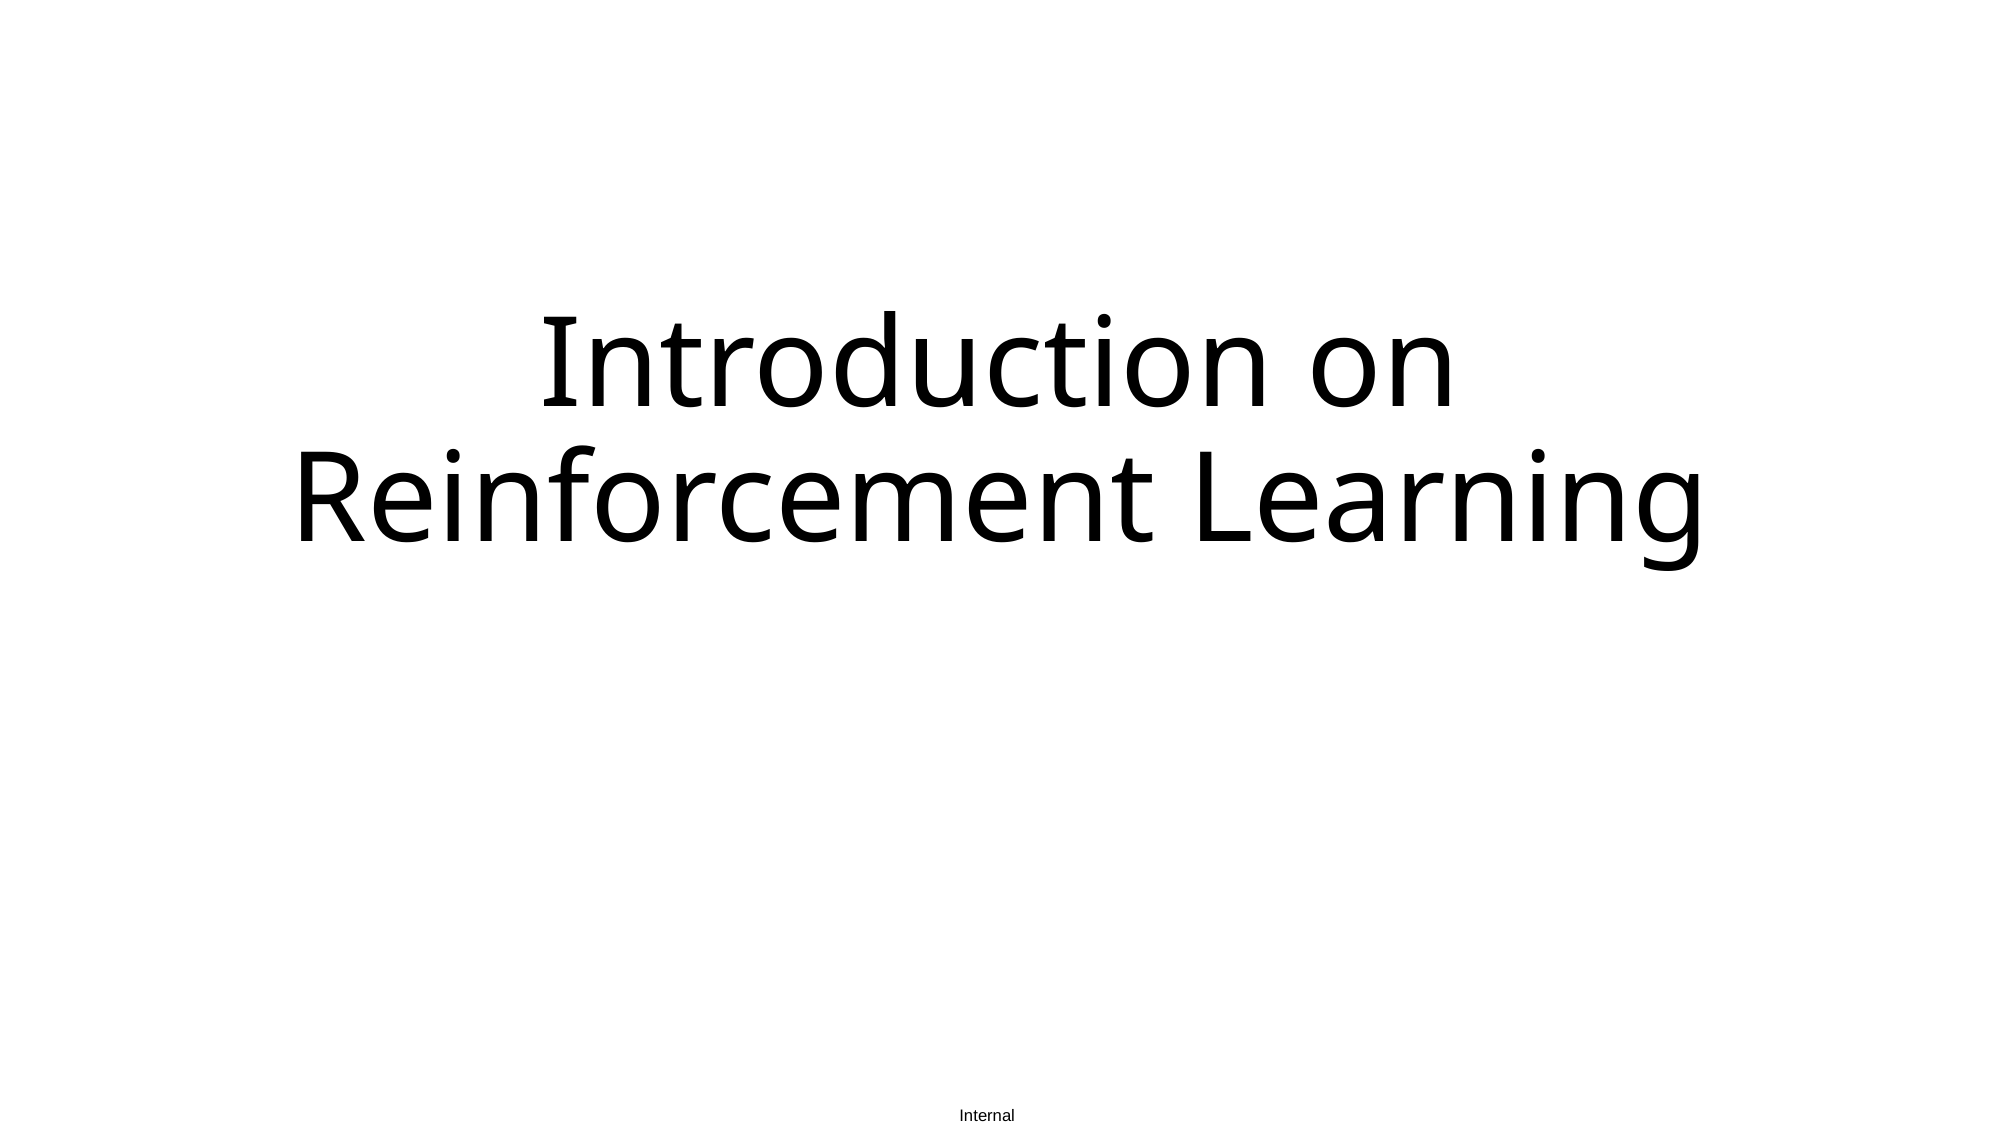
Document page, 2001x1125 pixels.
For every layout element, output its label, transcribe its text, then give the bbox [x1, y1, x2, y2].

title Introduction on Reinforcement Learning [249, 184, 1750, 576]
